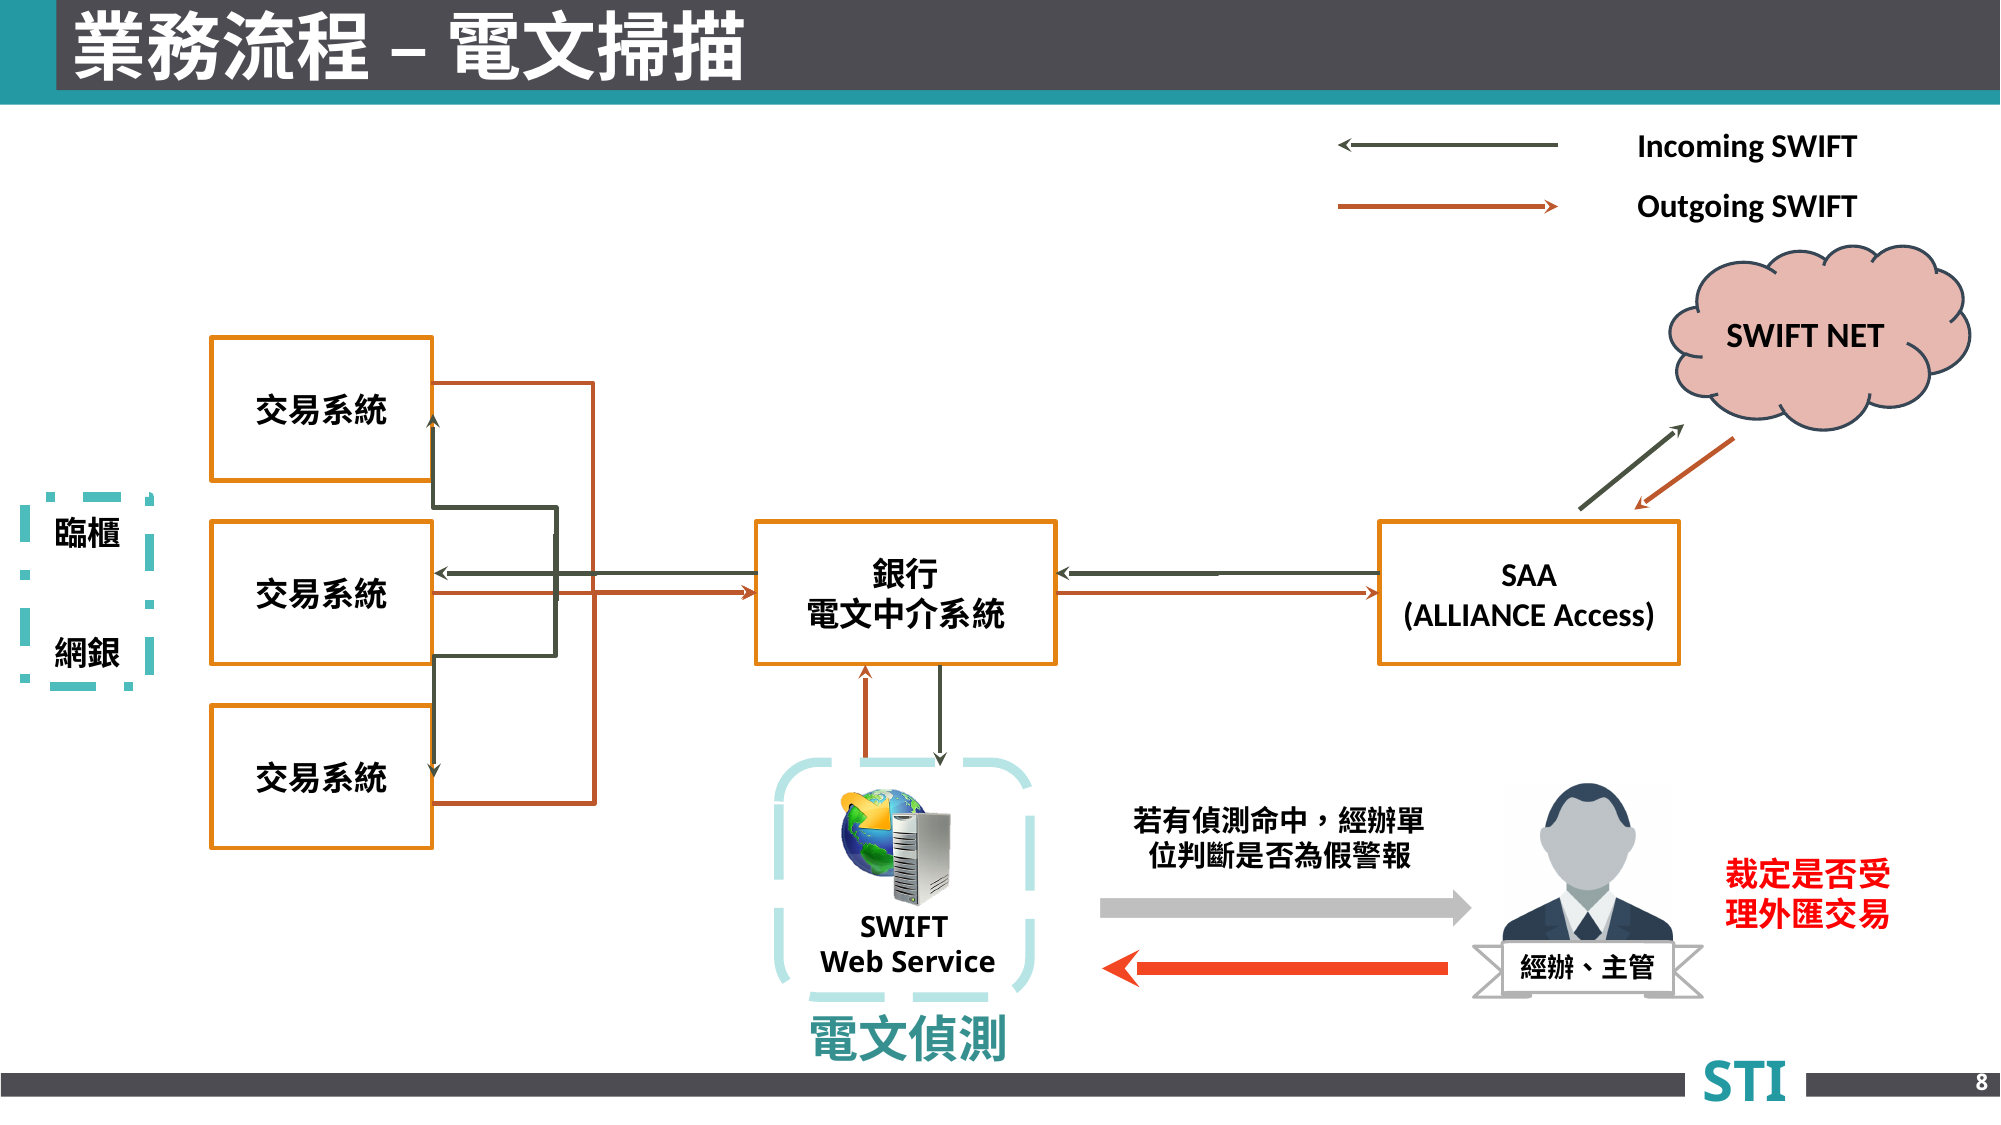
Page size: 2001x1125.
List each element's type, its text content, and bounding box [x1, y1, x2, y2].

text_box [779, 761, 1029, 789]
text_box 交易系統 [211, 521, 432, 665]
text_box Outgoing SWIFT [1585, 169, 1910, 239]
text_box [433, 534, 556, 778]
text_box SWIFT NET [1669, 246, 1970, 431]
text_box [757, 789, 1059, 987]
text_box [1579, 424, 1685, 510]
text_box [790, 987, 1019, 999]
text_box 交易系統 [211, 337, 432, 481]
text_box 經辦、主管 [1473, 946, 1703, 998]
text_box 電文偵測 [793, 1000, 1024, 1075]
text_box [1685, 437, 1734, 510]
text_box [431, 383, 755, 592]
picture [1500, 781, 1675, 956]
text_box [433, 413, 557, 601]
title 業務流程 – 電文掃描 [56, 7, 1863, 94]
slide_number 8 [1909, 1061, 2000, 1106]
text_box SAA (ALLIANCE Access) [1379, 521, 1680, 665]
text_box 裁定是否受理外匯交易 [1710, 845, 1917, 941]
text_box [1098, 883, 1475, 933]
text_box 若有偵測命中，經辦單位判斷是否為假警報 [1117, 795, 1443, 880]
text_box 交易系統 [211, 705, 432, 849]
text_box Incoming SWIFT [1585, 109, 1910, 169]
text_box 臨櫃 網銀 [25, 496, 150, 687]
text_box 銀行 電文中介系統 [755, 521, 1056, 665]
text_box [432, 592, 757, 804]
